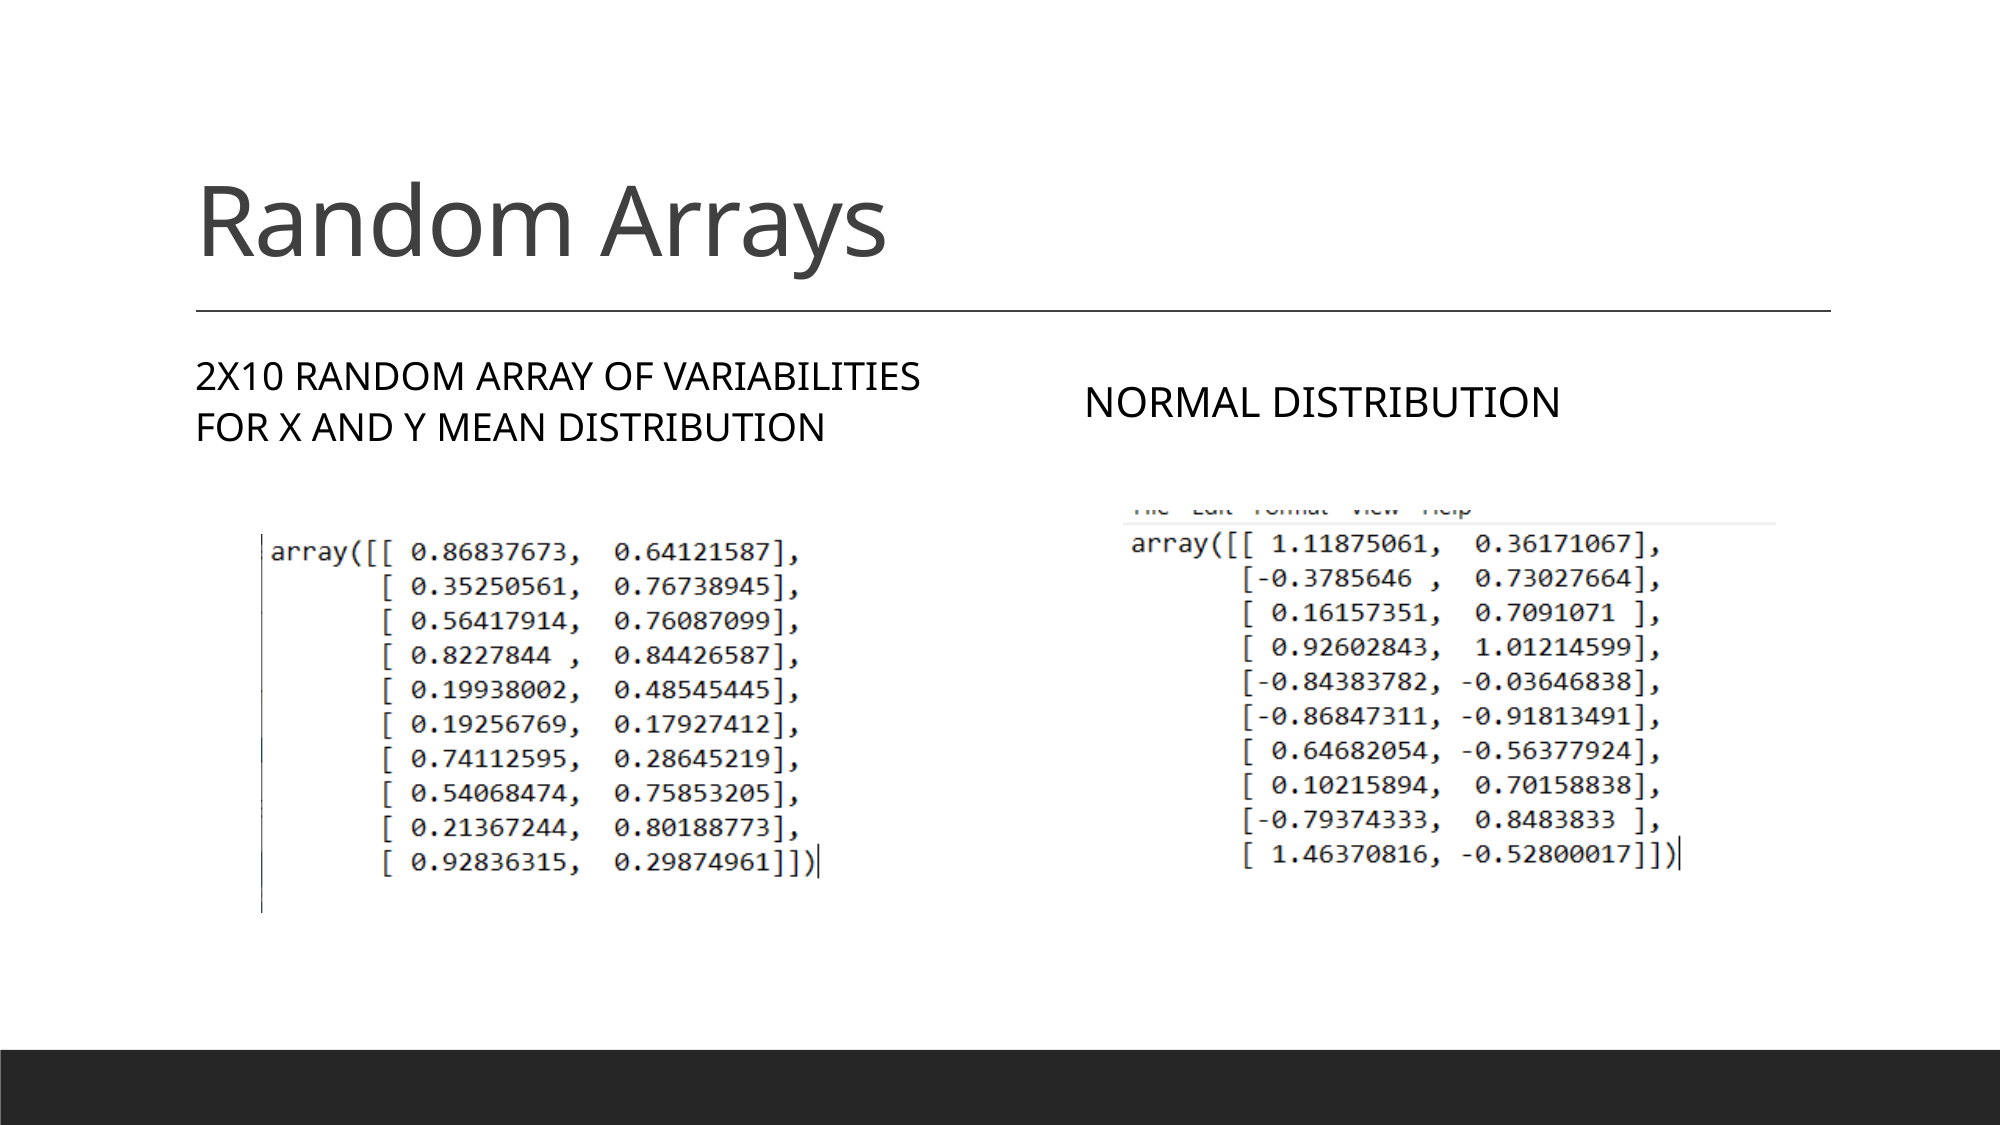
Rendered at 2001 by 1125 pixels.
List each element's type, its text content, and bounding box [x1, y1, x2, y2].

list 2x10 random array of variabilities for x and y mean distribution [180, 337, 942, 459]
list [260, 534, 861, 914]
list Normal distribution [1068, 337, 1830, 459]
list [1123, 510, 1776, 949]
title Random Arrays [180, 47, 1830, 285]
